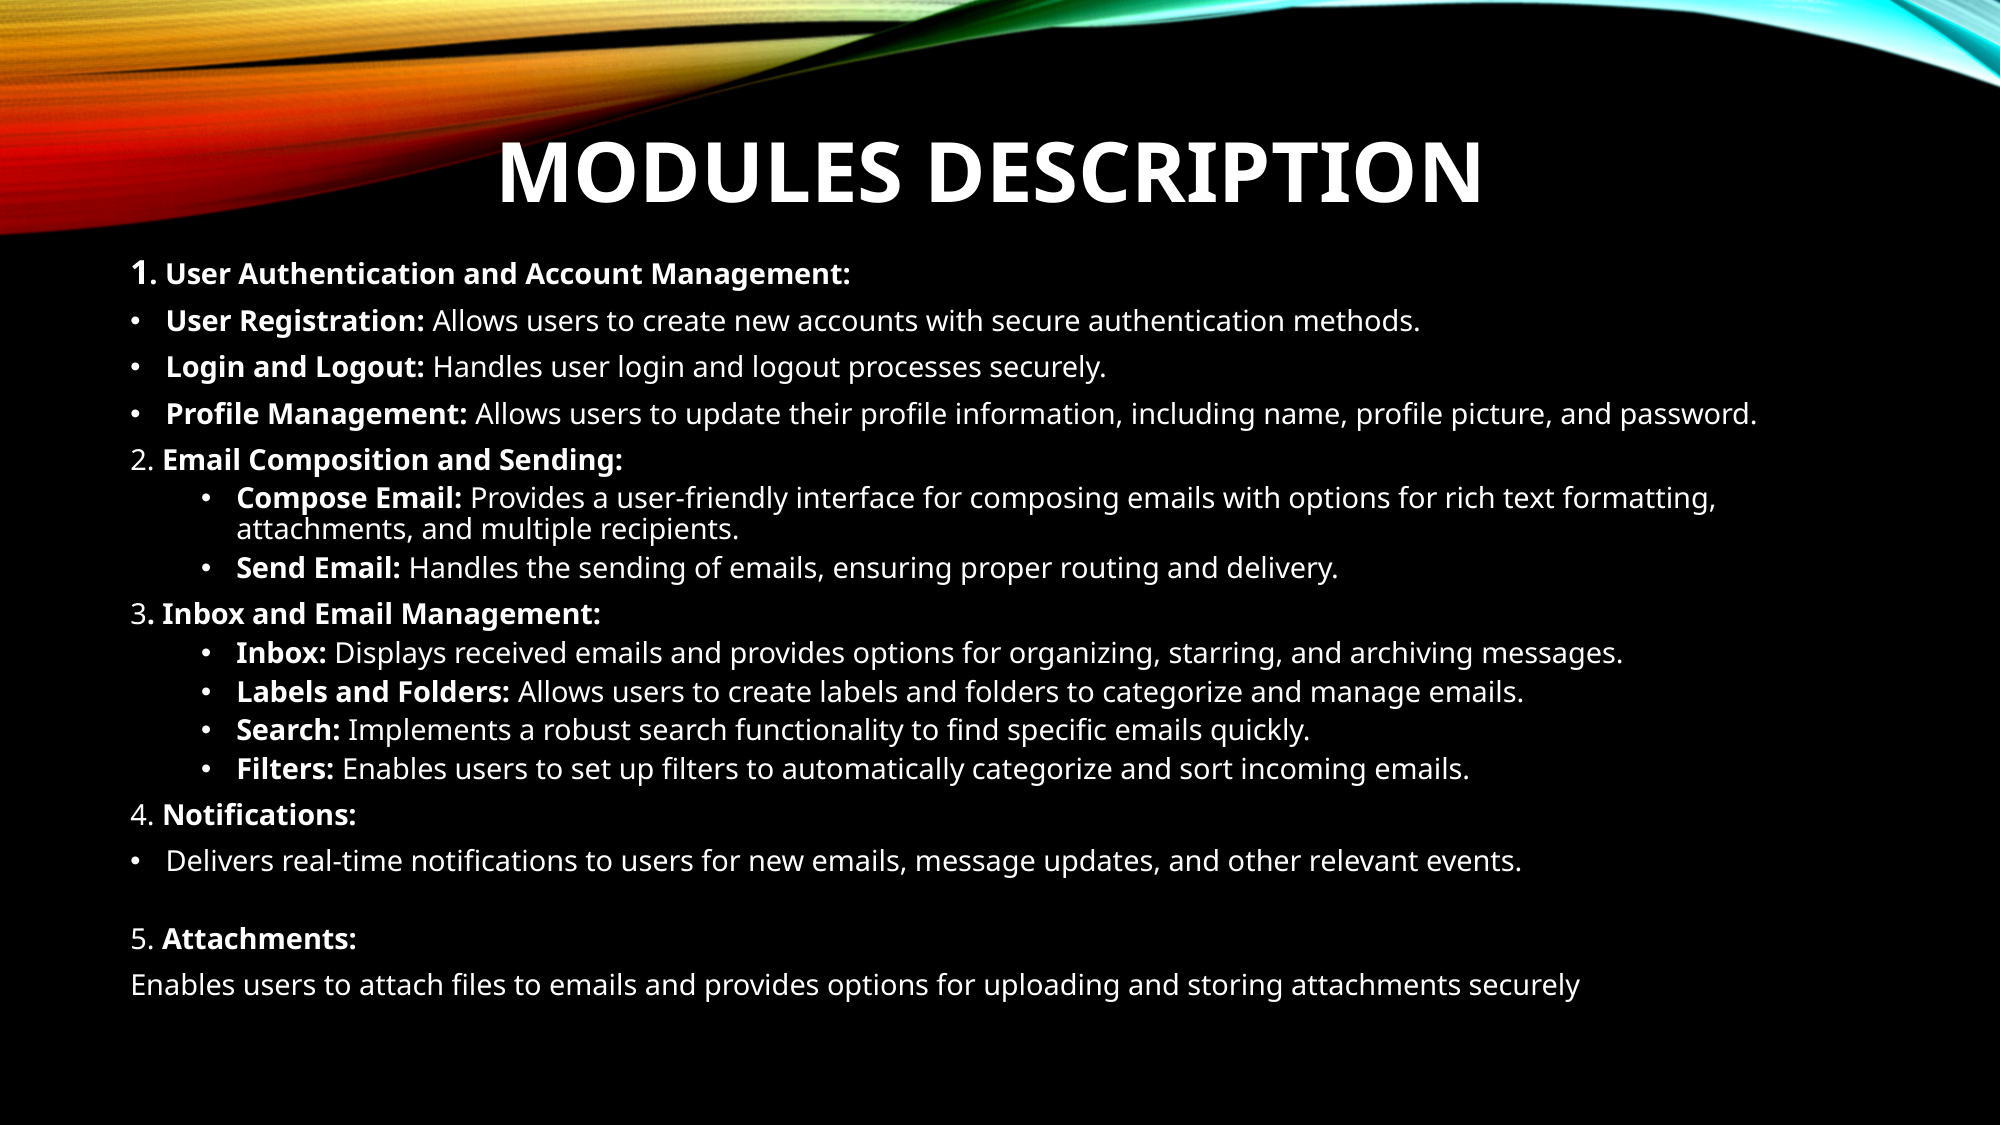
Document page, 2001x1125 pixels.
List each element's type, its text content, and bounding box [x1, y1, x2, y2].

picture [0, 0, 2000, 237]
list 1. User Authentication and Account Management: User Registration: Allows users to create new accounts with secure authentication methods. Login and Logout: Handles user login and logout processes securely. Profile Management: Allows users to update their profile information, including name, profile picture, and password. 2. Email Composition and Sending: Compose Email: Provides a user-friendly interface for composing emails with options for rich text formatting, attachments, and multiple recipients. Send Email: Handles the sending of emails, ensuring proper routing and delivery. 3. Inbox and Email Management: Inbox: Displays received emails and provides options for organizing, starring, and archiving messages. Labels and Folders: Allows users to create labels and folders to categorize and manage emails. Search: Implements a robust search functionality to find specific emails quickly. Filters: Enables users to set up filters to automatically categorize and sort incoming emails. 4. Notifications: Delivers real-time notifications to users for new emails, message updates, and other relevant events. 5. Attachments: Enables users to attach files to emails and provides options for uploading and storing attachments securely [115, 248, 1891, 1021]
title Modules DESCRIPTION [370, 69, 1502, 248]
